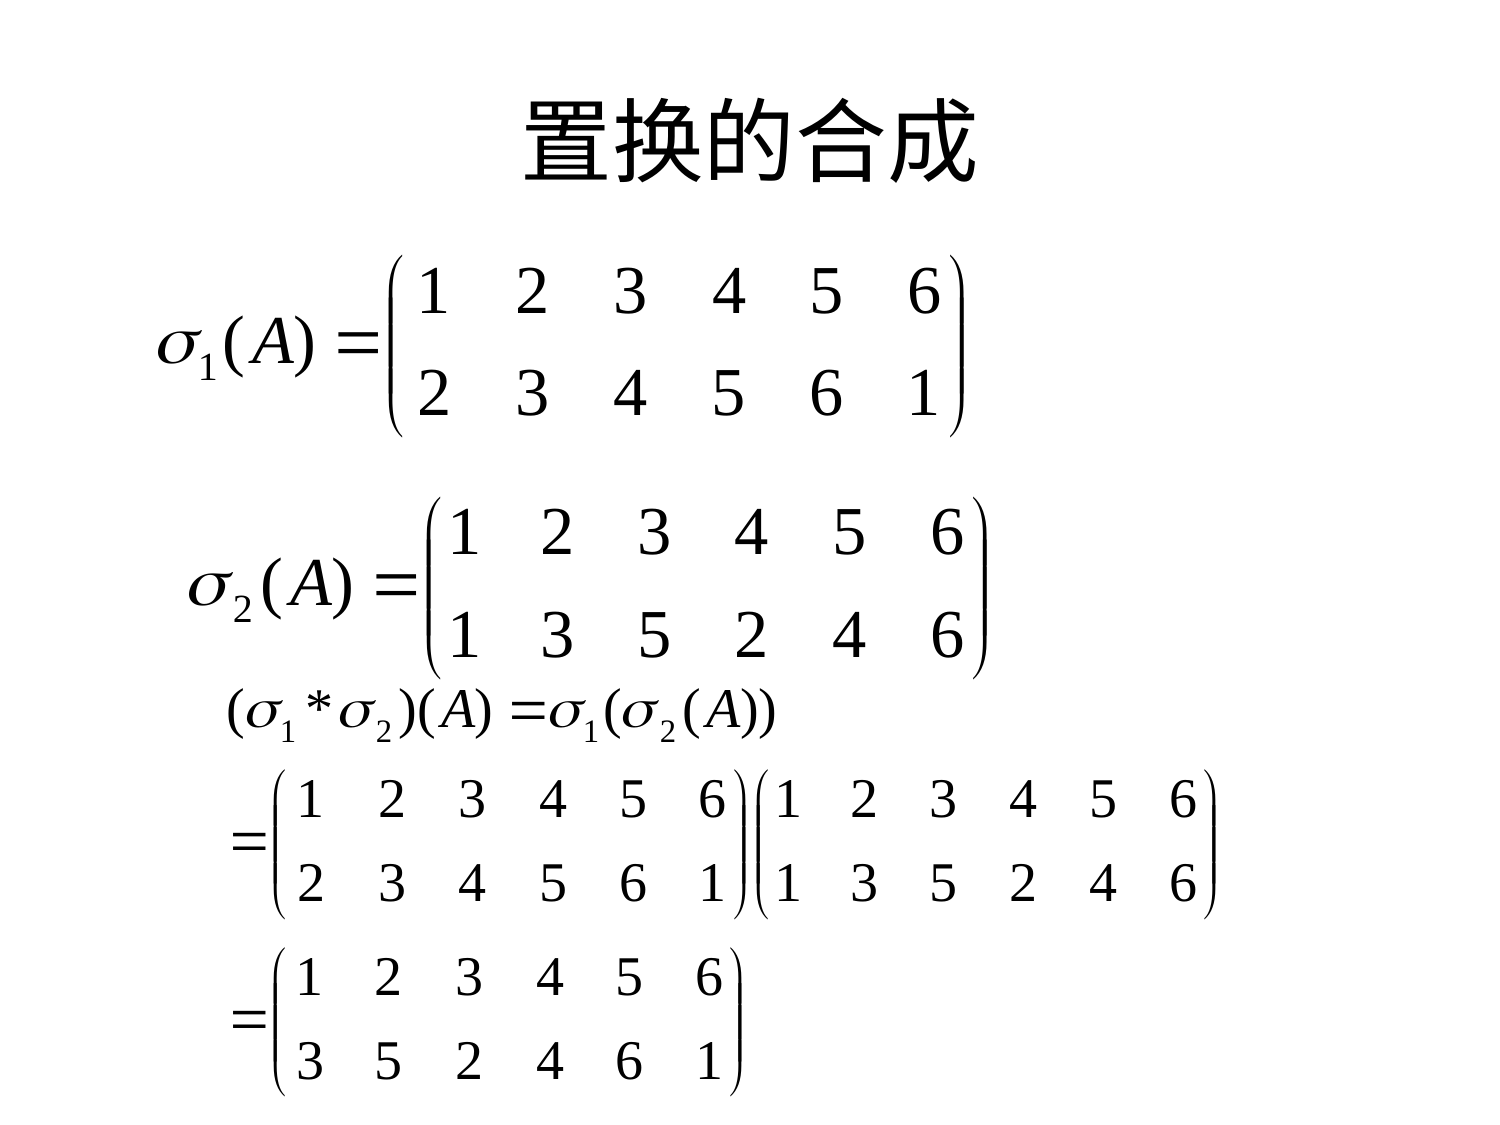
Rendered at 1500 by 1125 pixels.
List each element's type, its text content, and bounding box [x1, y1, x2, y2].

title 置换的合成 [75, 45, 1425, 233]
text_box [177, 485, 1006, 692]
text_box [147, 243, 987, 450]
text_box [219, 671, 1234, 1107]
